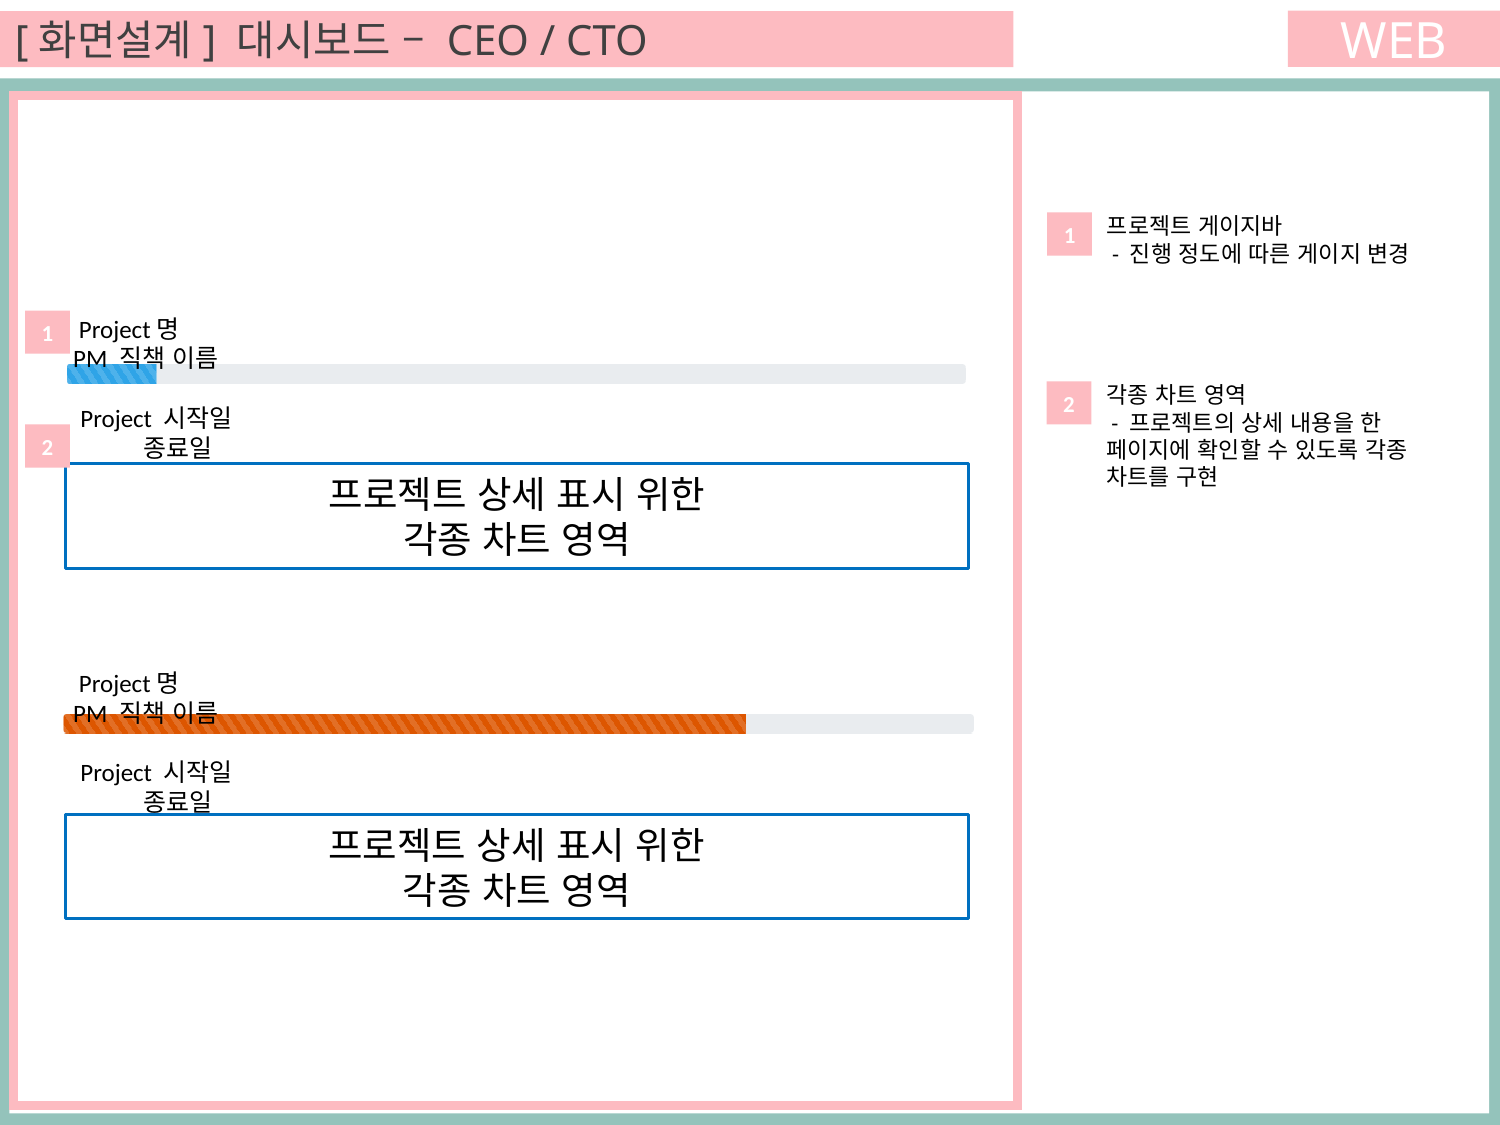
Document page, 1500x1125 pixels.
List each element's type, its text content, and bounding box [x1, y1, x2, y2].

picture [59, 354, 975, 396]
picture [58, 708, 975, 739]
text_box [화면설계] 대시보드 – CEO / CTO [0, 10, 1014, 68]
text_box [1046, 373, 1489, 500]
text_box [1047, 204, 1490, 276]
text_box WEB [1287, 10, 1500, 68]
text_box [0, 78, 1500, 1125]
